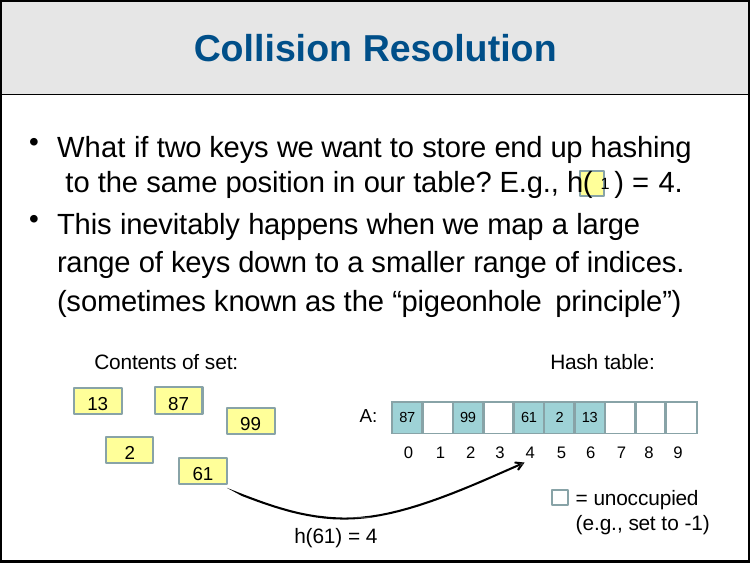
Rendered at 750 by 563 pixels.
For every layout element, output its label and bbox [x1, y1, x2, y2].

text_box [0, 0, 750, 563]
